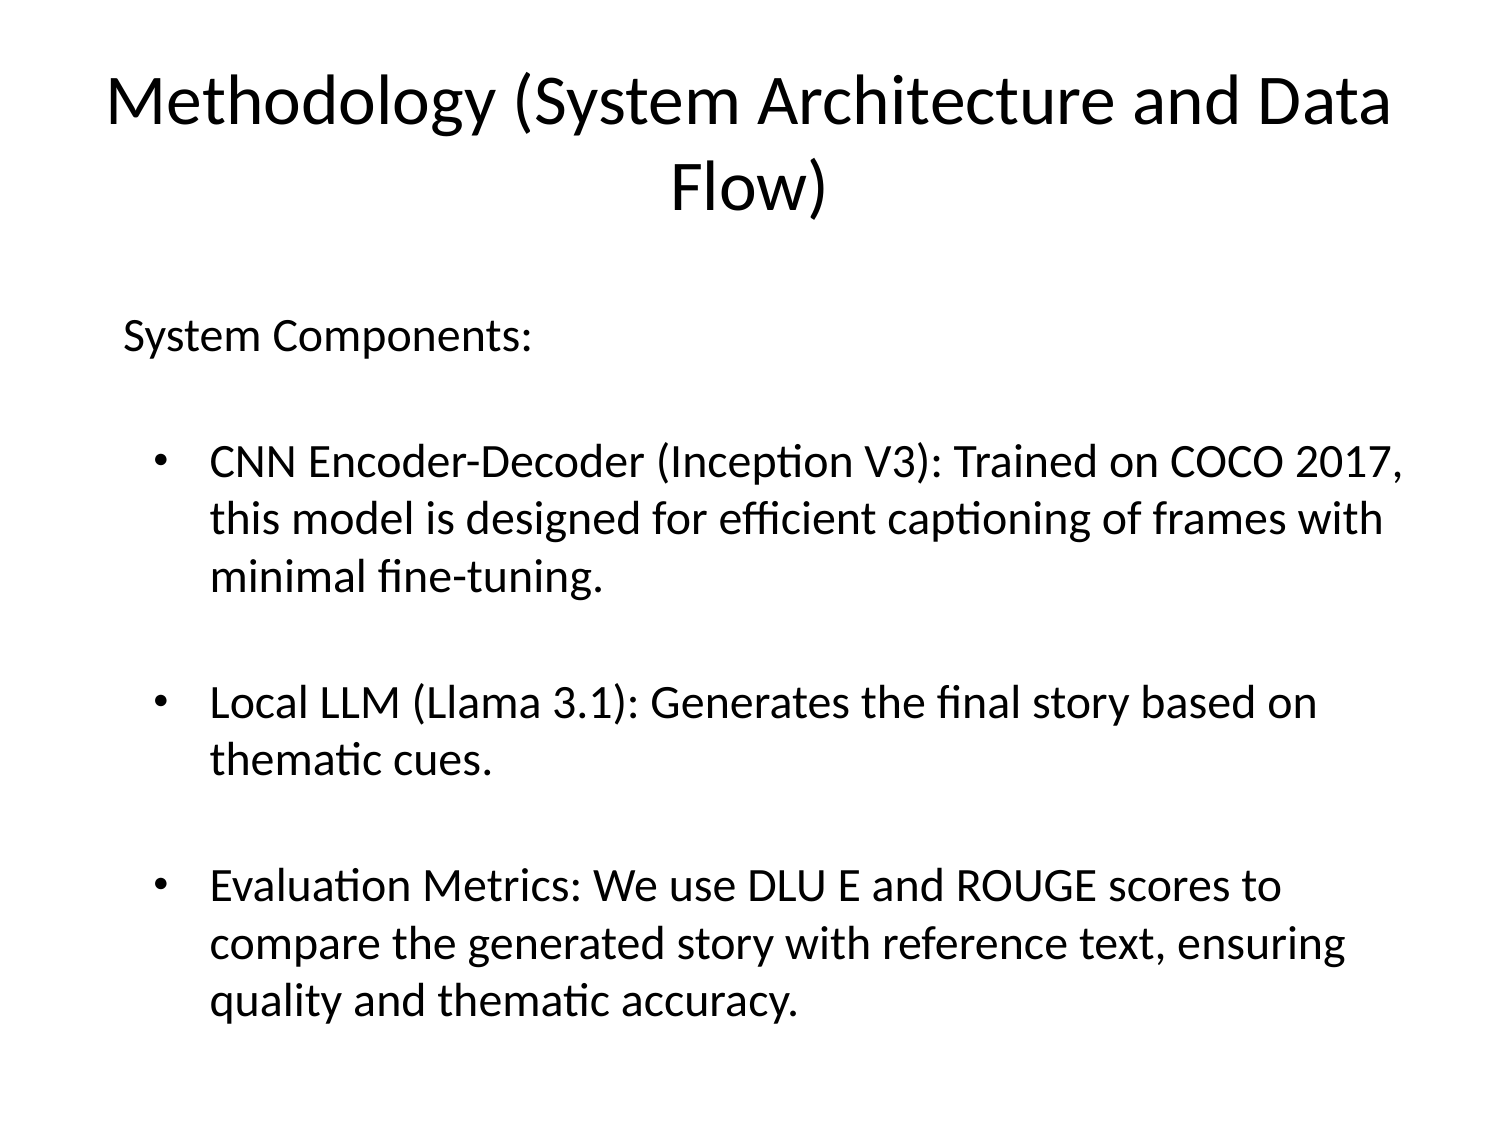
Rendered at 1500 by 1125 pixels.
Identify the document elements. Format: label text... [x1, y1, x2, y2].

list System Components: CNN Encoder-Decoder (Inception V3): Trained on COCO 2017, this model is designed for efficient captioning of frames with minimal fine-tuning. Local LLM (Llama 3.1): Generates the final story based on thematic cues. Evaluation Metrics: We use DLU E and ROUGE scores to compare the generated story with reference text, ensuring quality and thematic accuracy. [108, 295, 1459, 1039]
title Methodology (System Architecture and Data Flow) [75, 45, 1425, 233]
